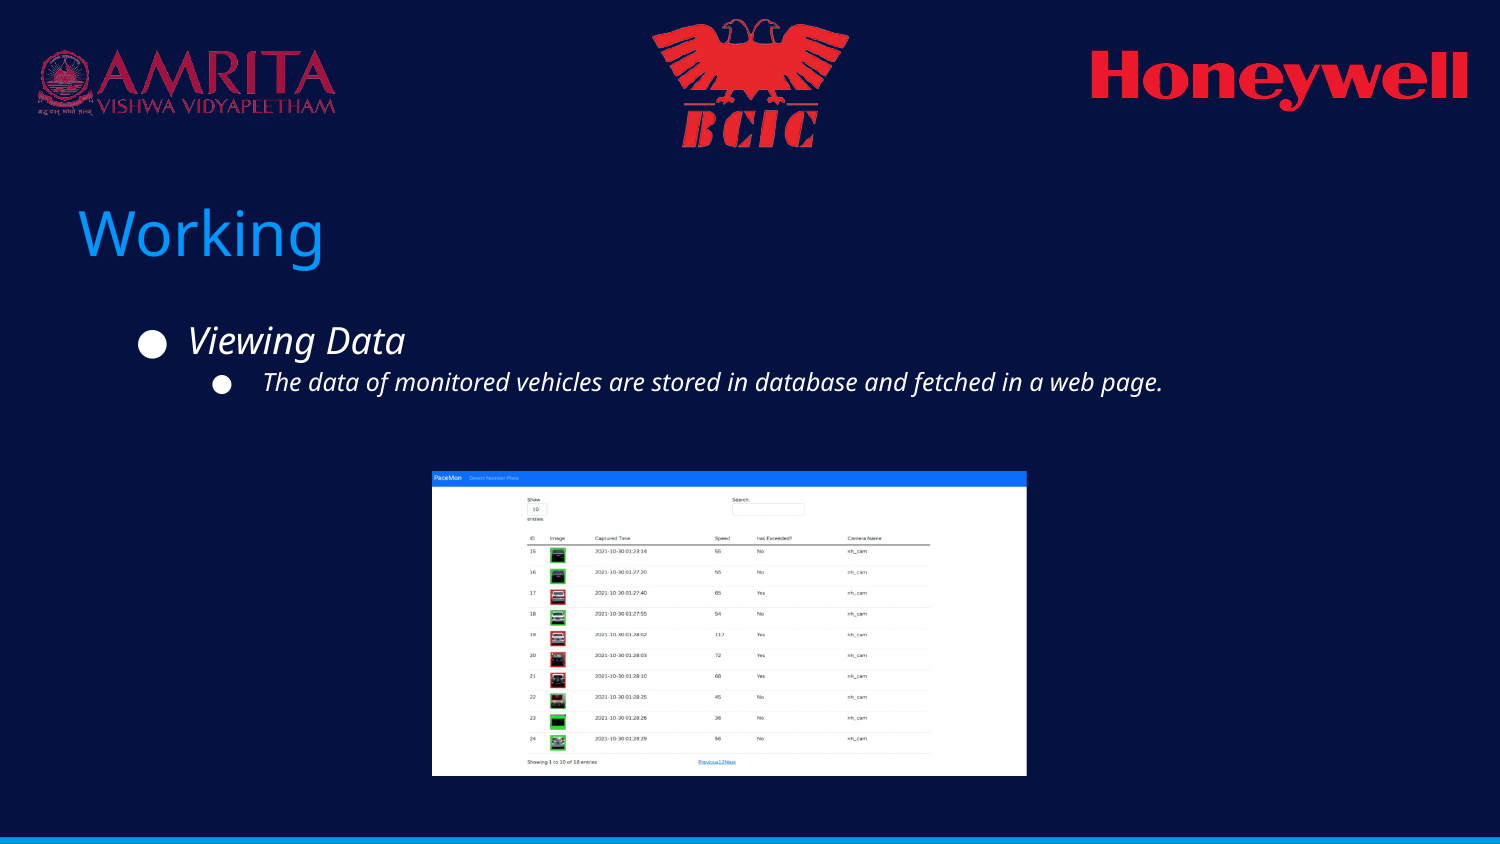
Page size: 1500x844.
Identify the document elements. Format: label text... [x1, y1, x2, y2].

picture [1087, 32, 1471, 133]
picture [651, 0, 849, 181]
picture [34, 6, 339, 159]
picture [432, 470, 1027, 776]
list Viewing Data The data of monitored vehicles are stored in database and fetched in a web page. [97, 295, 1323, 472]
text_box [0, 0, 1500, 839]
title Working [63, 180, 1437, 283]
